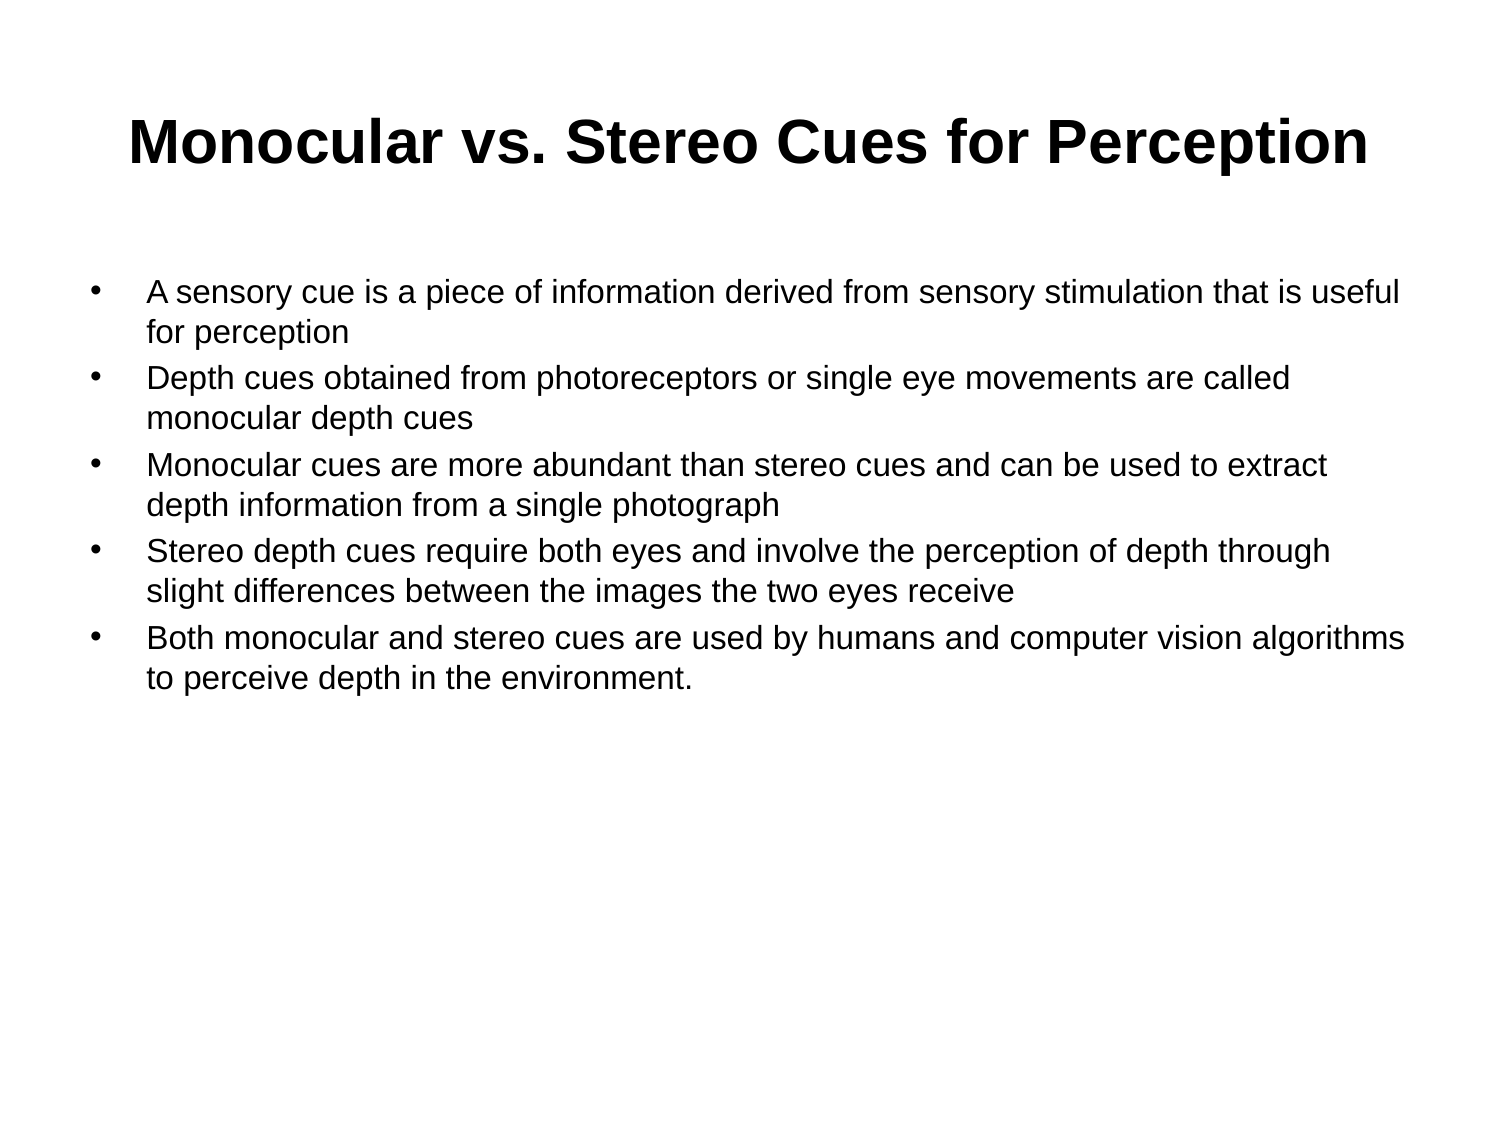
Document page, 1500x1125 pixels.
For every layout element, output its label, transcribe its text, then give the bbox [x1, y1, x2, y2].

title Monocular vs. Stereo Cues for Perception [75, 45, 1425, 233]
list A sensory cue is a piece of information derived from sensory stimulation that is useful for perception Depth cues obtained from photoreceptors or single eye movements are called monocular depth cues Monocular cues are more abundant than stereo cues and can be used to extract depth information from a single photograph Stereo depth cues require both eyes and involve the perception of depth through slight differences between the images the two eyes receive Both monocular and stereo cues are used by humans and computer vision algorithms to perceive depth in the environment. [75, 262, 1425, 1005]
